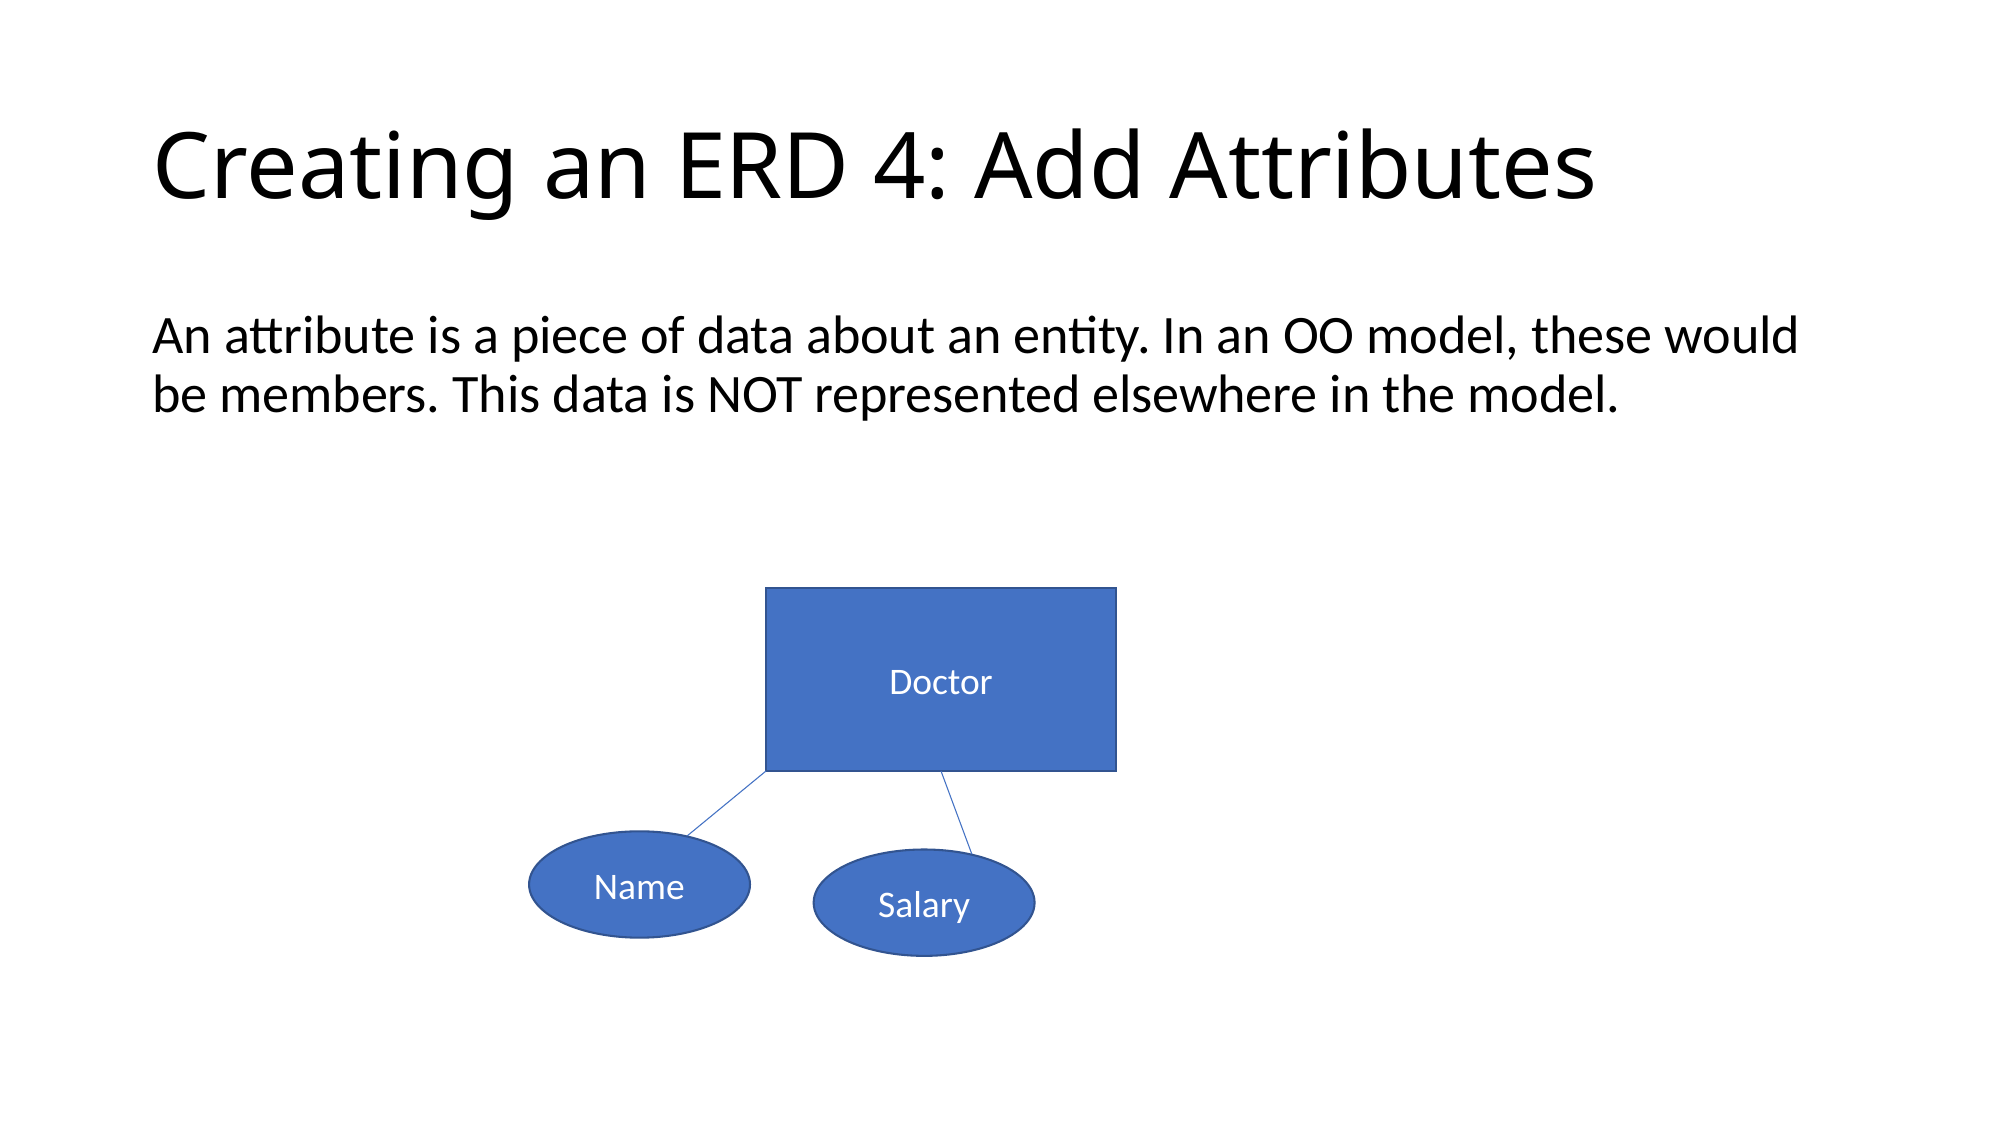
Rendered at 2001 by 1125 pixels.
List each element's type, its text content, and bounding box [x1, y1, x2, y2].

list An attribute is a piece of data about an entity. In an OO model, these would be members. This data is NOT represented elsewhere in the model. [137, 299, 1863, 446]
text_box Name [528, 830, 752, 939]
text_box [941, 771, 972, 855]
text_box Doctor [765, 587, 1117, 772]
title Creating an ERD 4: Add Attributes [137, 59, 1863, 278]
text_box Salary [812, 848, 1036, 957]
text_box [687, 771, 766, 836]
